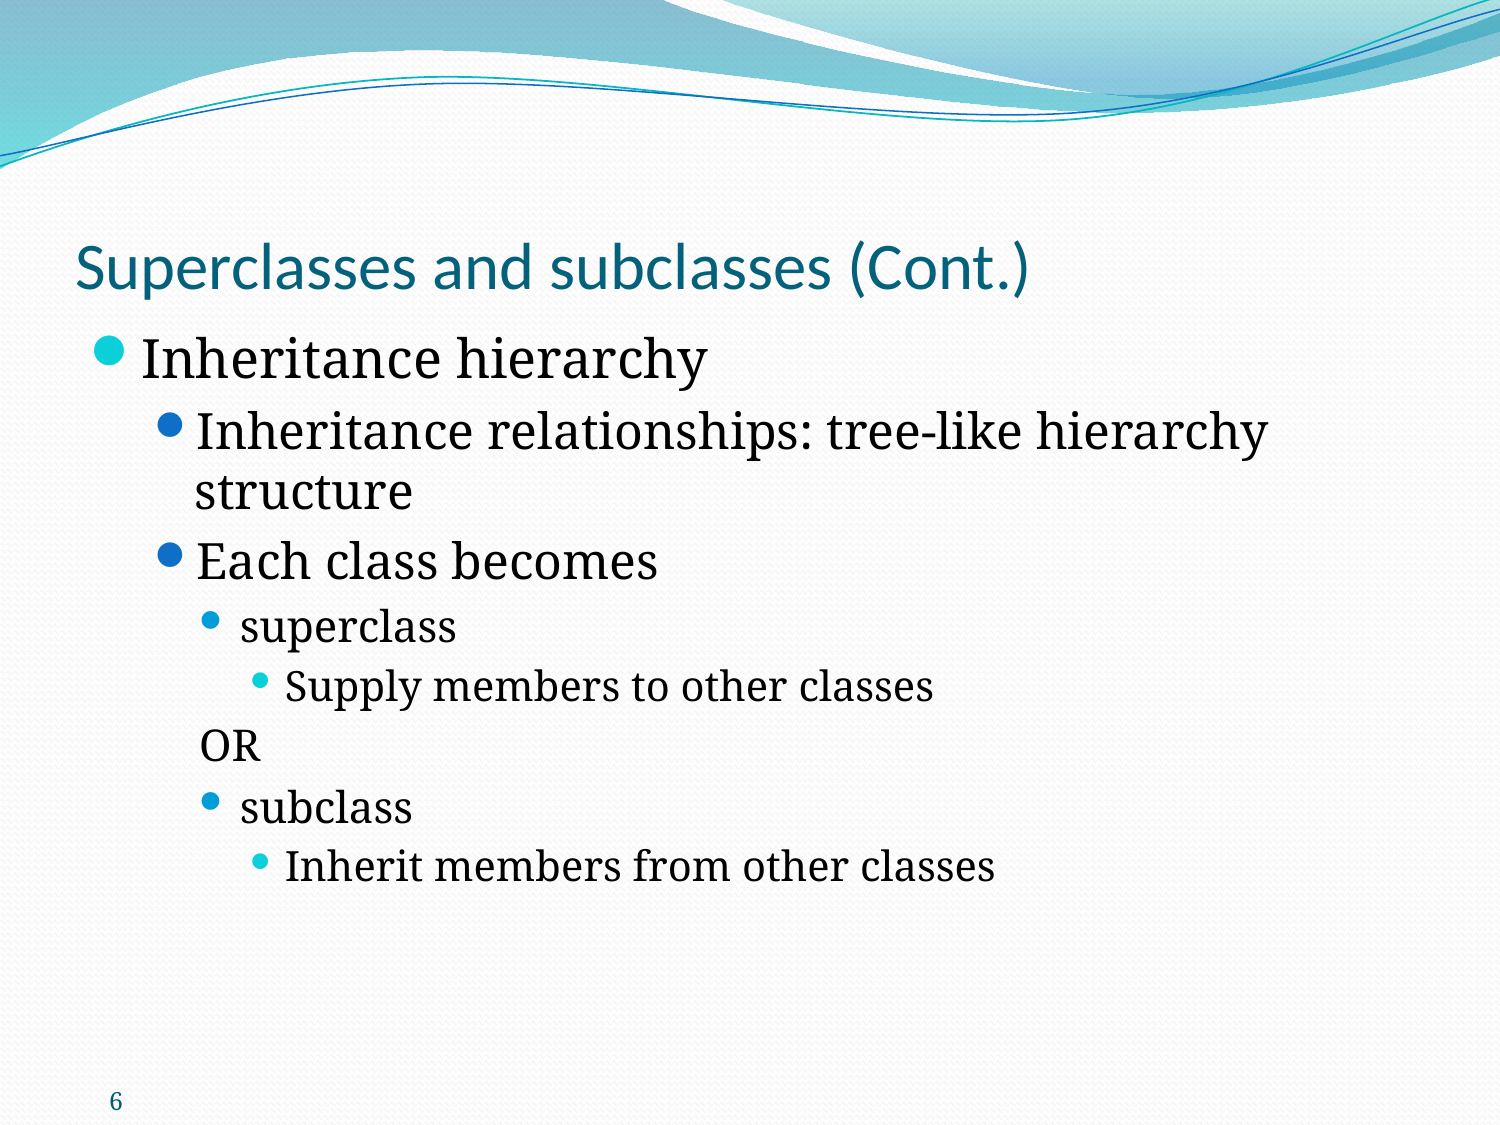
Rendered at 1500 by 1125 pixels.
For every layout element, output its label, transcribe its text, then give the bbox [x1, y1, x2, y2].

title Superclasses and subclasses (Cont.) [75, 115, 1425, 303]
list Inheritance hierarchy Inheritance relationships: tree-like hierarchy structure Each class becomes superclass Supply members to other classes OR subclass Inherit members from other classes [75, 317, 1425, 1038]
slide_number 6 [109, 1044, 422, 1120]
